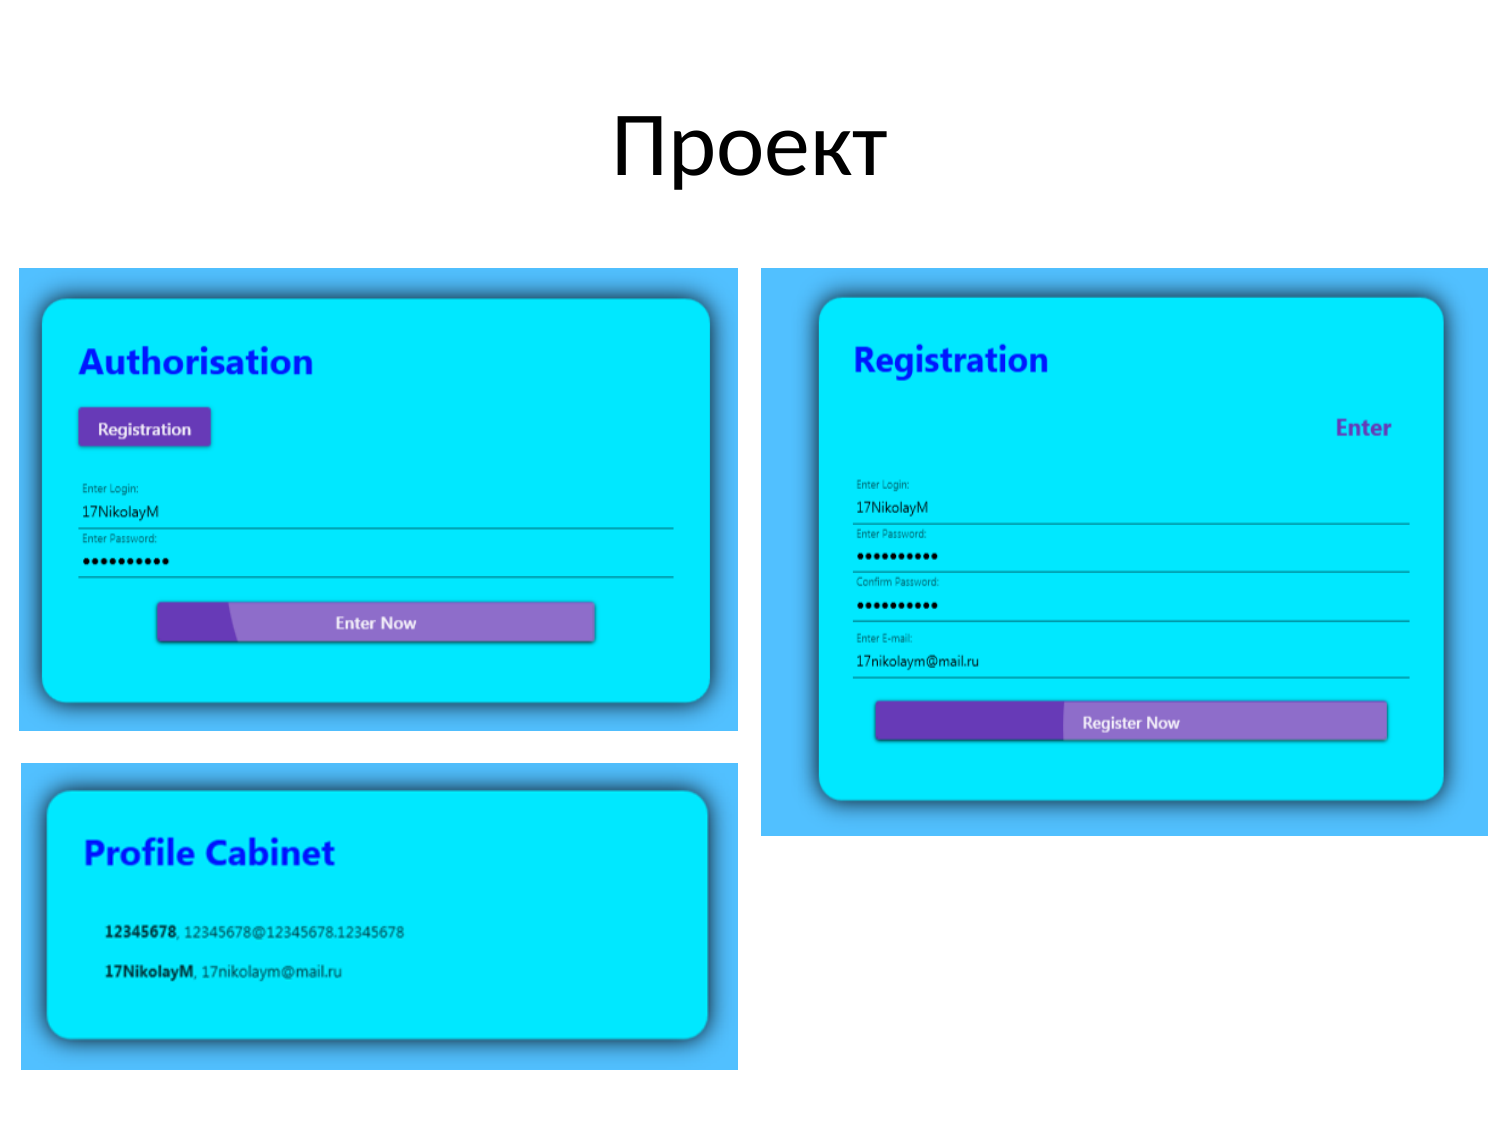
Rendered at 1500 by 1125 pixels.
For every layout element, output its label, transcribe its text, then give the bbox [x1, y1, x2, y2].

picture [20, 763, 739, 1071]
title Проект [75, 45, 1425, 233]
picture [19, 268, 739, 731]
picture [761, 268, 1488, 836]
